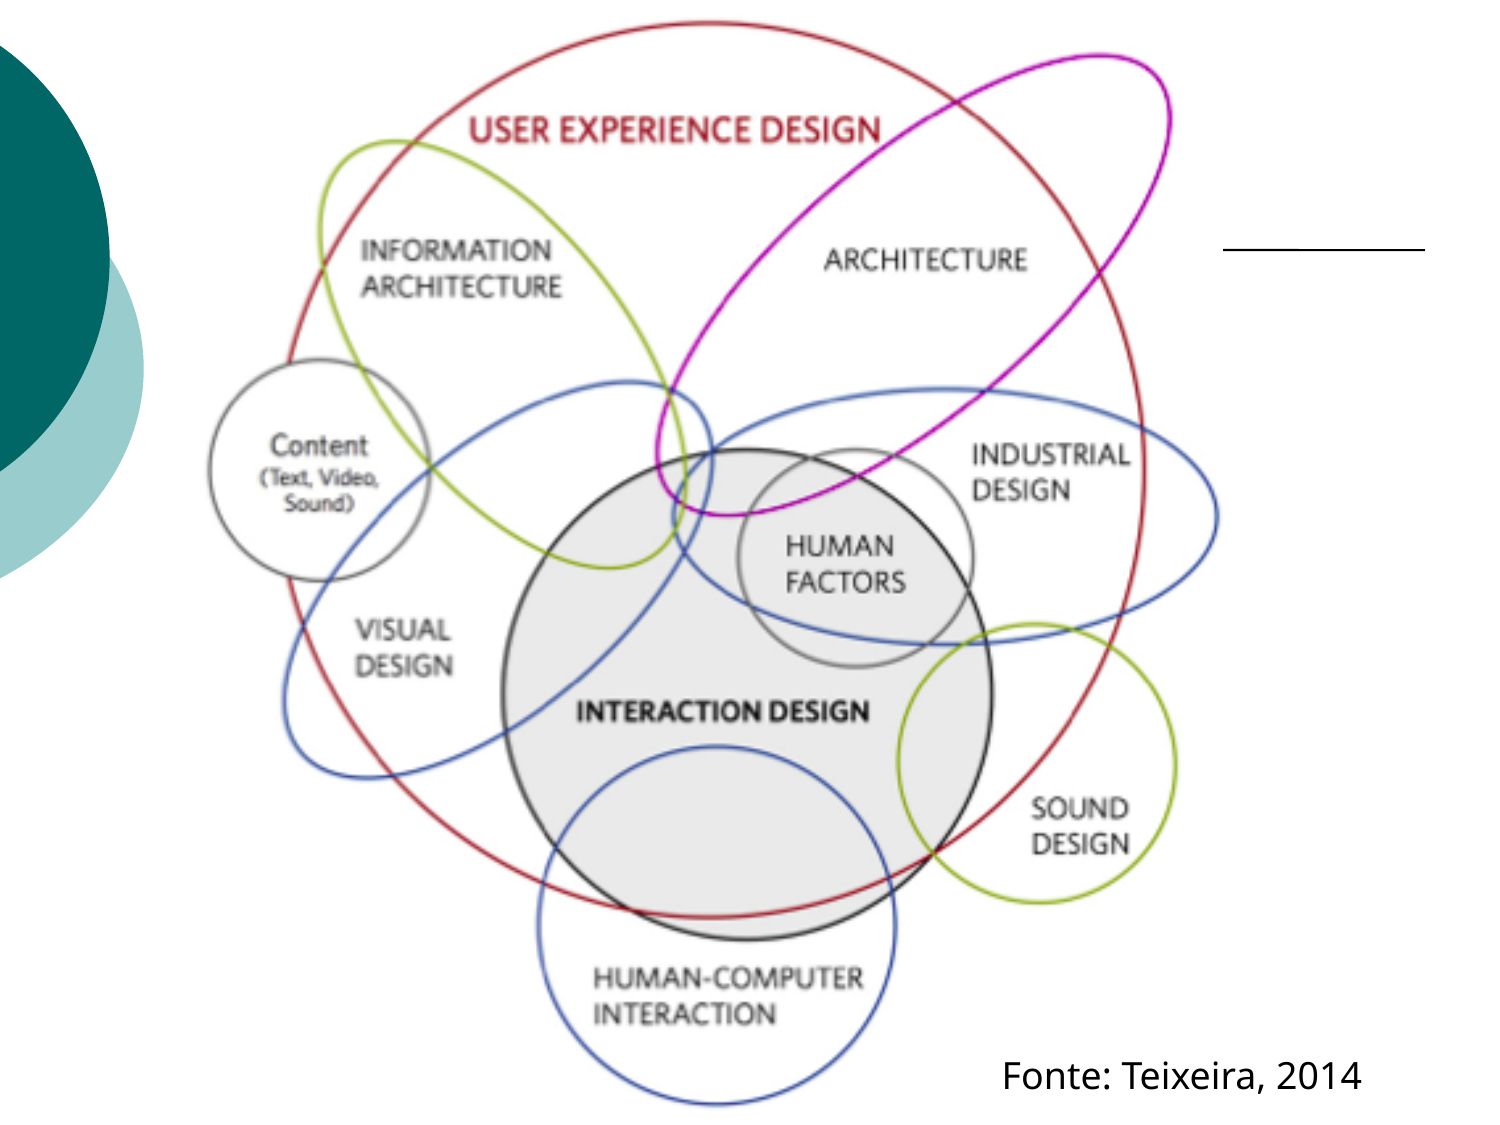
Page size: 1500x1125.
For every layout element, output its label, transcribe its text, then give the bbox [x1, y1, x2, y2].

text_box Fonte: Teixeira, 2014 [1227, 1044, 1378, 1105]
picture [199, 11, 1223, 1111]
